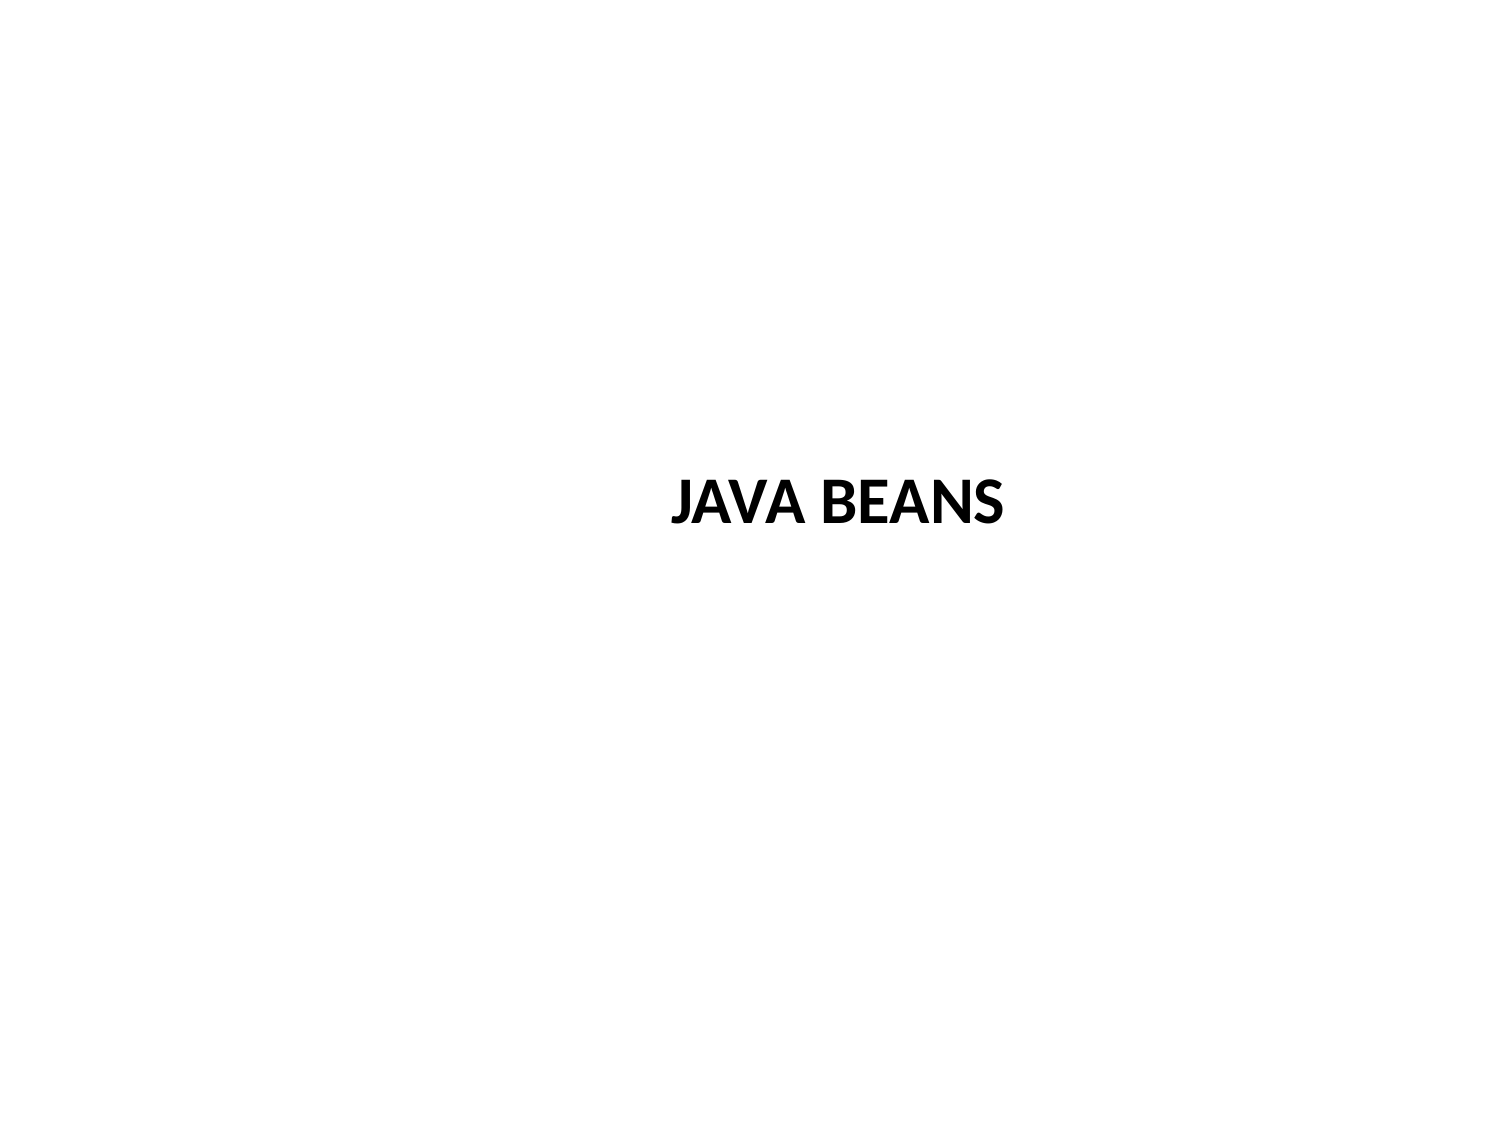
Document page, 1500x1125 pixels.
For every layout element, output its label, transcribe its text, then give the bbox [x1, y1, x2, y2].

list JAVA BEANS [75, 262, 1425, 1005]
